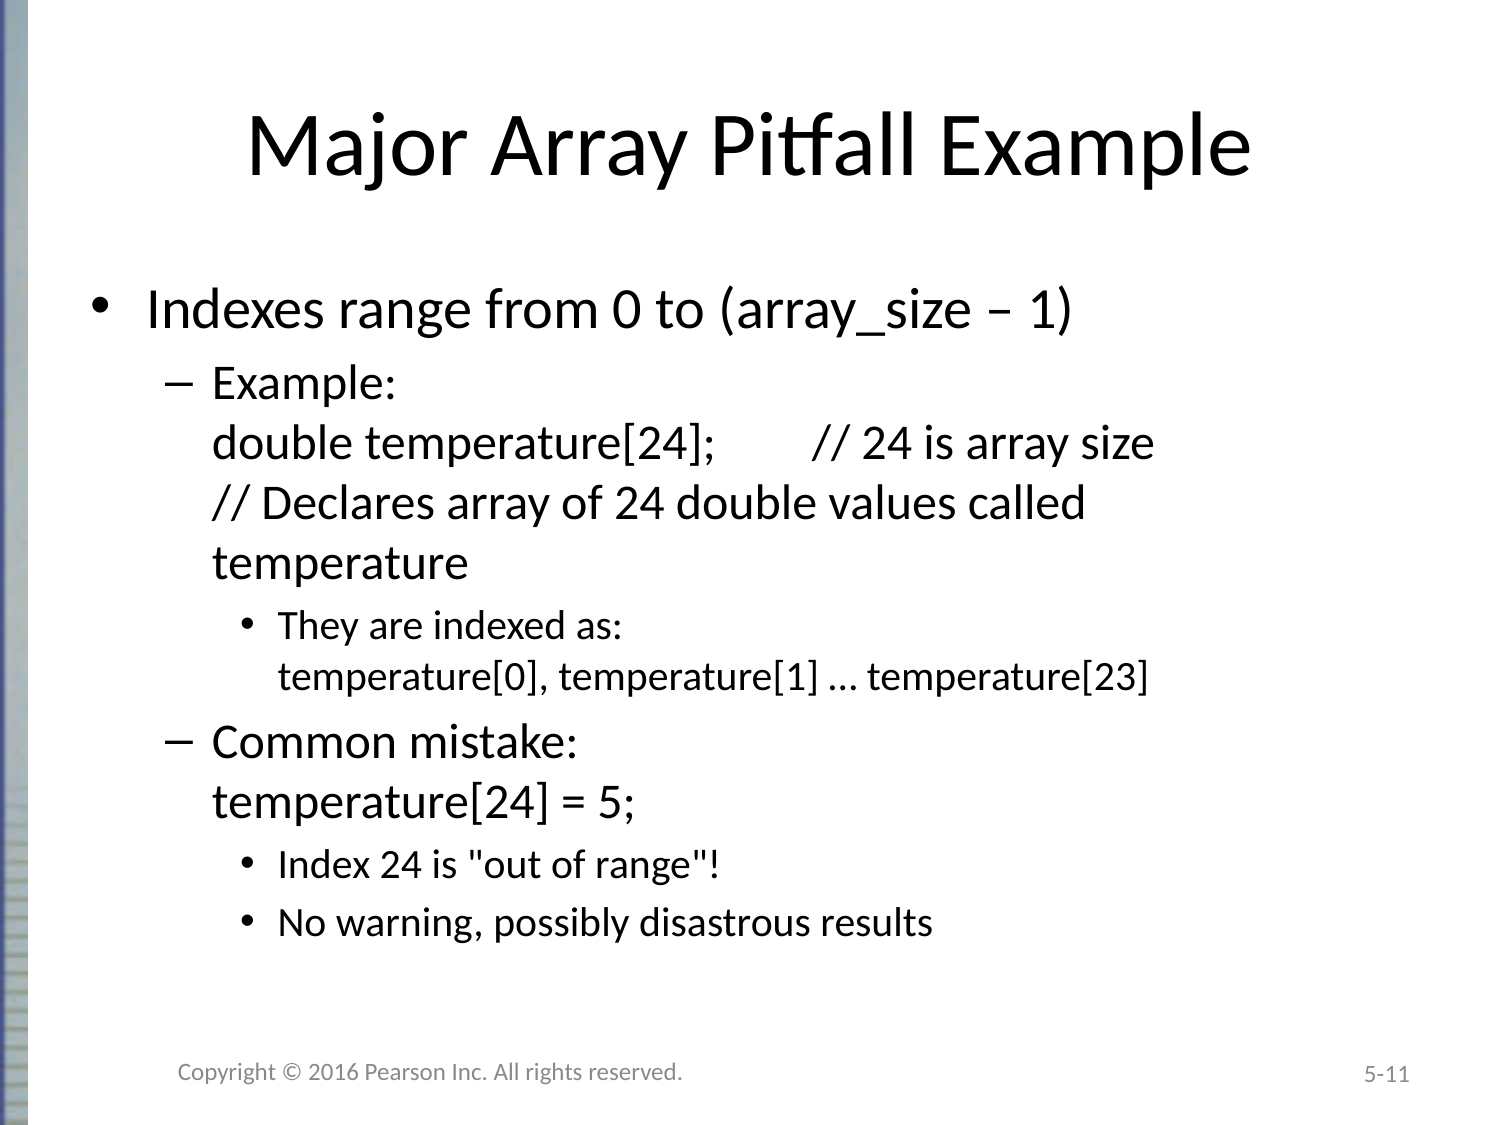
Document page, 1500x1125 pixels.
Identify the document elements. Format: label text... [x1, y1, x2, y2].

footer Copyright © 2016 Pearson Inc. All rights reserved. [75, 1040, 788, 1100]
picture [0, 0, 28, 1125]
slide_number 5-11 [1074, 1042, 1425, 1103]
title Major Array Pitfall Example [75, 45, 1425, 233]
list Indexes range from 0 to (array_size – 1) Example: double temperature[24]; // 24 is array size // Declares array of 24 double values called temperature They are indexed as: temperature[0], temperature[1] … temperature[23] Common mistake: temperature[24] = 5; Index 24 is "out of range"! No warning, possibly disastrous results [75, 262, 1425, 1005]
